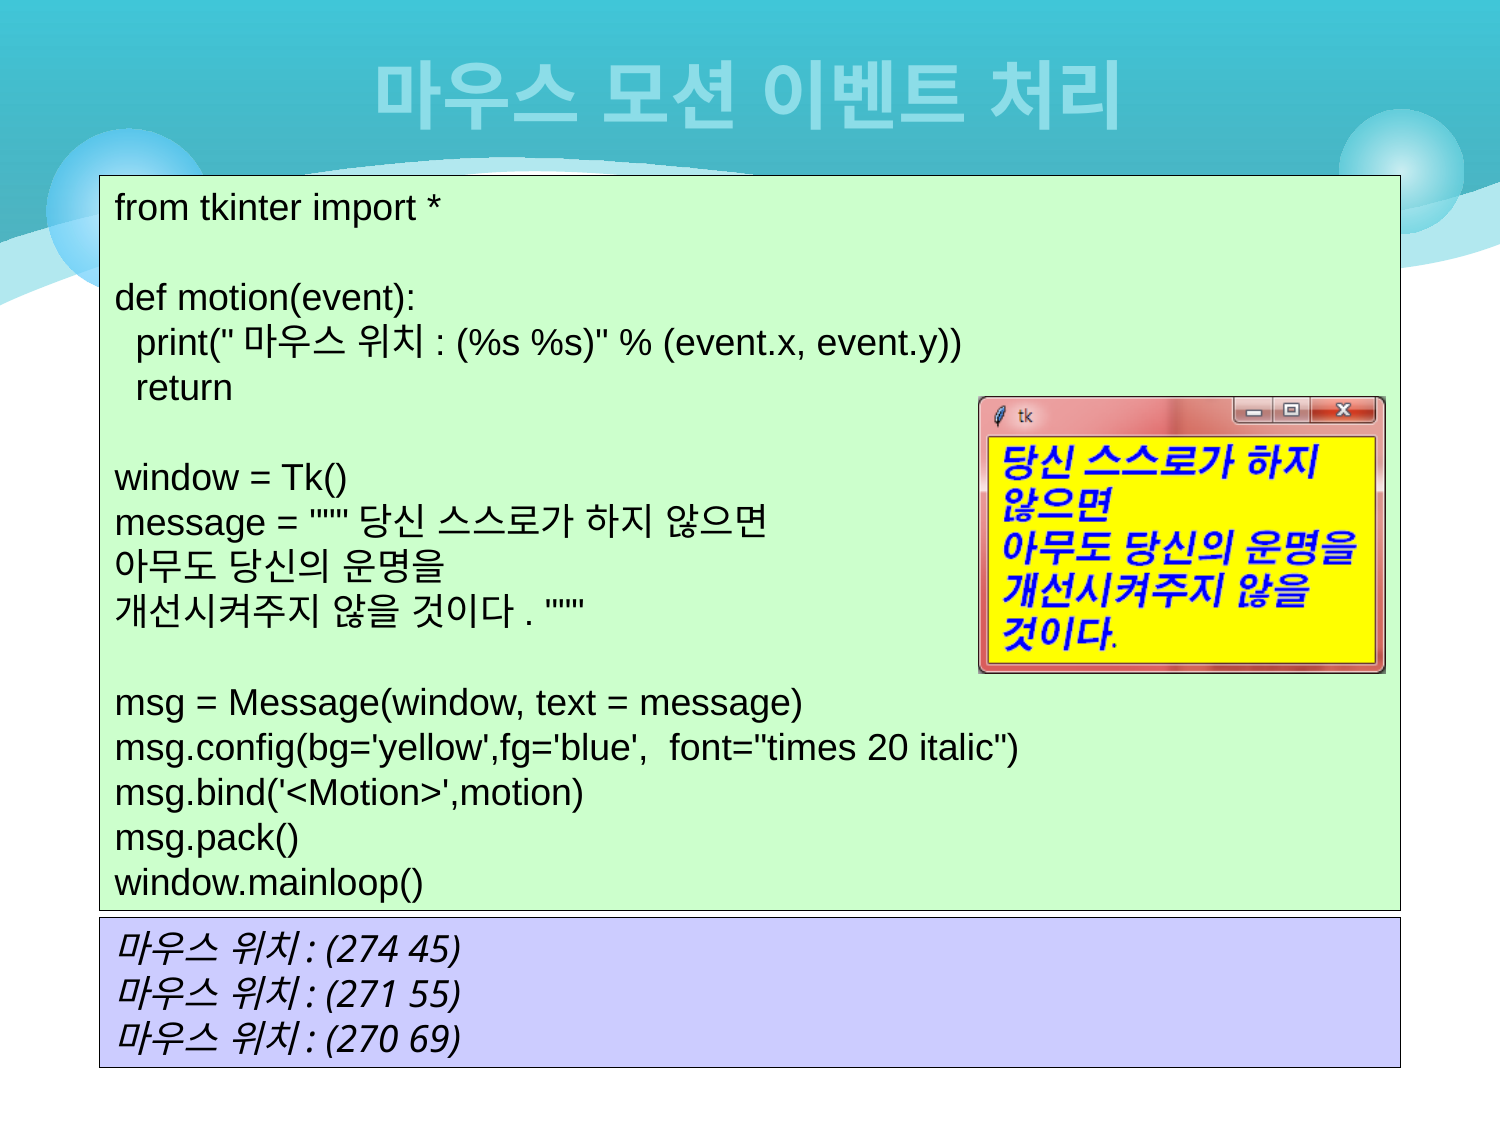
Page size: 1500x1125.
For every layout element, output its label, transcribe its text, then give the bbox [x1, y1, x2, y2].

title 마우스 모션 이벤트 처리 [75, 75, 1425, 188]
text_box 마우스 위치: (274 45) 마우스 위치: (271 55) 마우스 위치: (270 69) [99, 917, 1401, 1068]
text_box from tkinter import * def motion(event): print("마우스 위치: (%s %s)" % (event.x, event.y)) return window = Tk() message = """당신 스스로가 하지 않으면 아무도 당신의 운명을 개선시켜주지 않을 것이다. """ msg = Message(window, text = message) msg.config(bg='yellow',fg='blue', font="times 20 italic") msg.bind('<Motion>',motion) msg.pack() window.mainloop() [99, 175, 1401, 911]
text_box [0, 0, 1500, 75]
picture [978, 395, 1387, 675]
